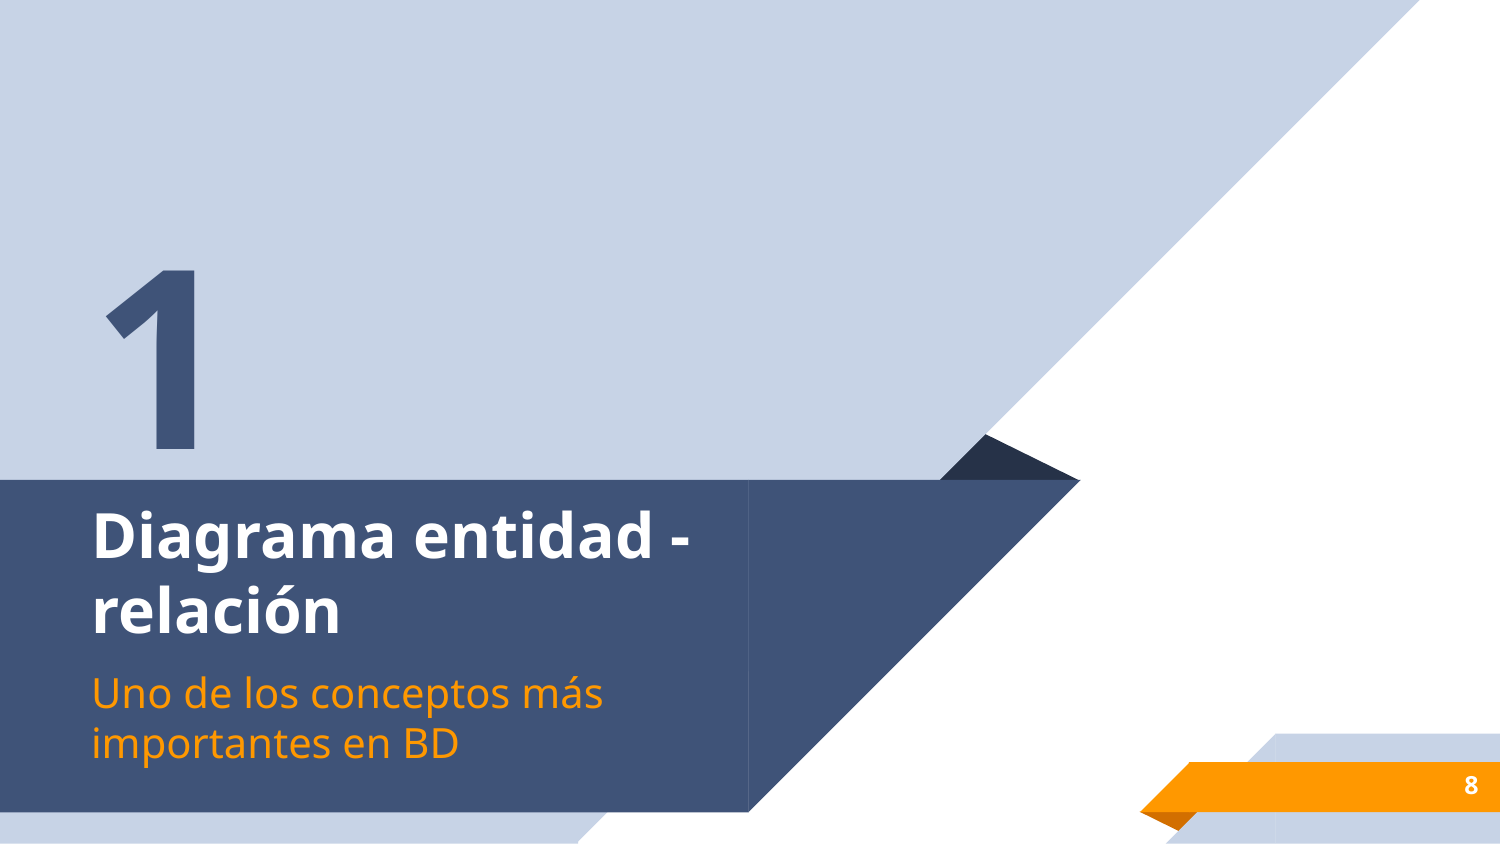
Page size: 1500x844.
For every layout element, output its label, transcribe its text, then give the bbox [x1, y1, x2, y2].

subtitle Uno de los conceptos más importantes en BD [76, 652, 748, 781]
title Diagrama entidad - relación [76, 470, 748, 652]
text_box 1 [76, 0, 434, 515]
slide_number 8 [1249, 760, 1494, 813]
